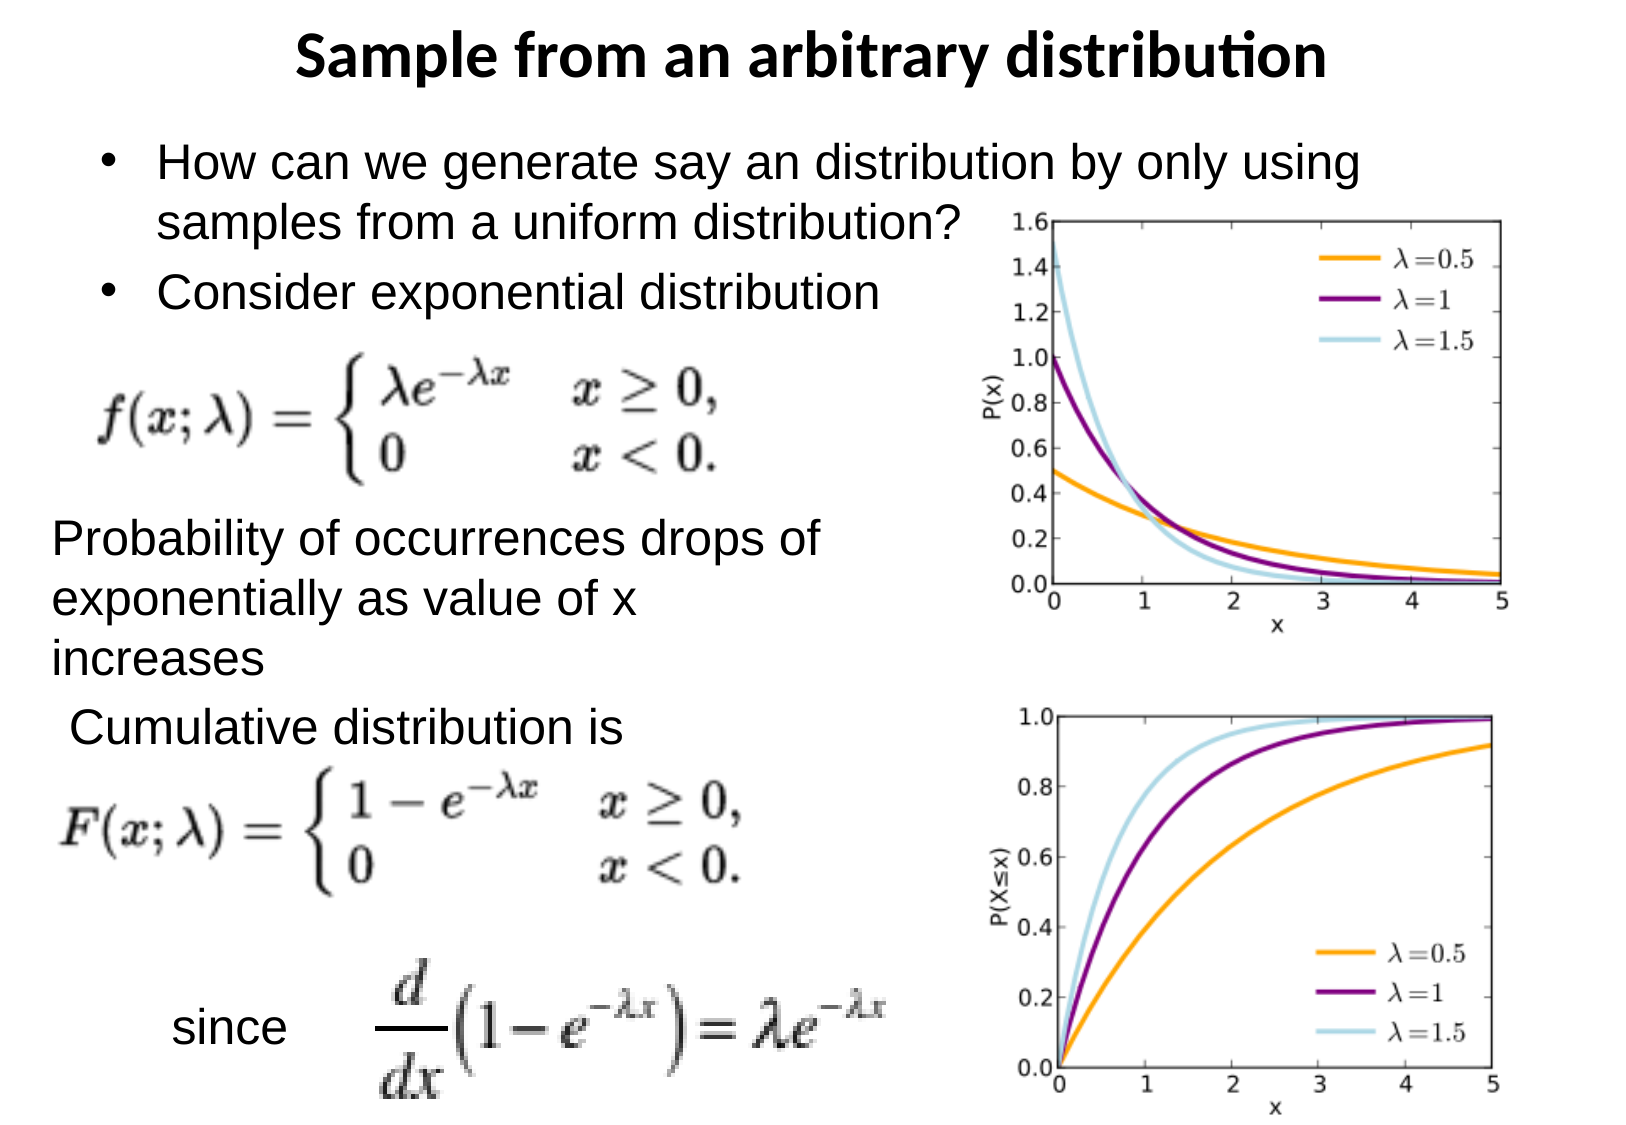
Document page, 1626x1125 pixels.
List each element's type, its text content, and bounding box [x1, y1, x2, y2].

text_box Probability of occurrences drops of exponentially as value of x increases [36, 497, 856, 698]
text_box since [156, 987, 348, 1063]
text_box Sample from an arbitrary distribution [81, 1, 1544, 100]
picture [93, 347, 732, 493]
text_box Cumulative distribution is [53, 687, 867, 764]
picture [967, 189, 1535, 644]
picture [56, 761, 756, 904]
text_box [367, 942, 891, 1108]
picture [975, 685, 1525, 1125]
list How can we generate say an distribution by only using samples from a uniform distribution? Consider exponential distribution [85, 121, 1548, 331]
